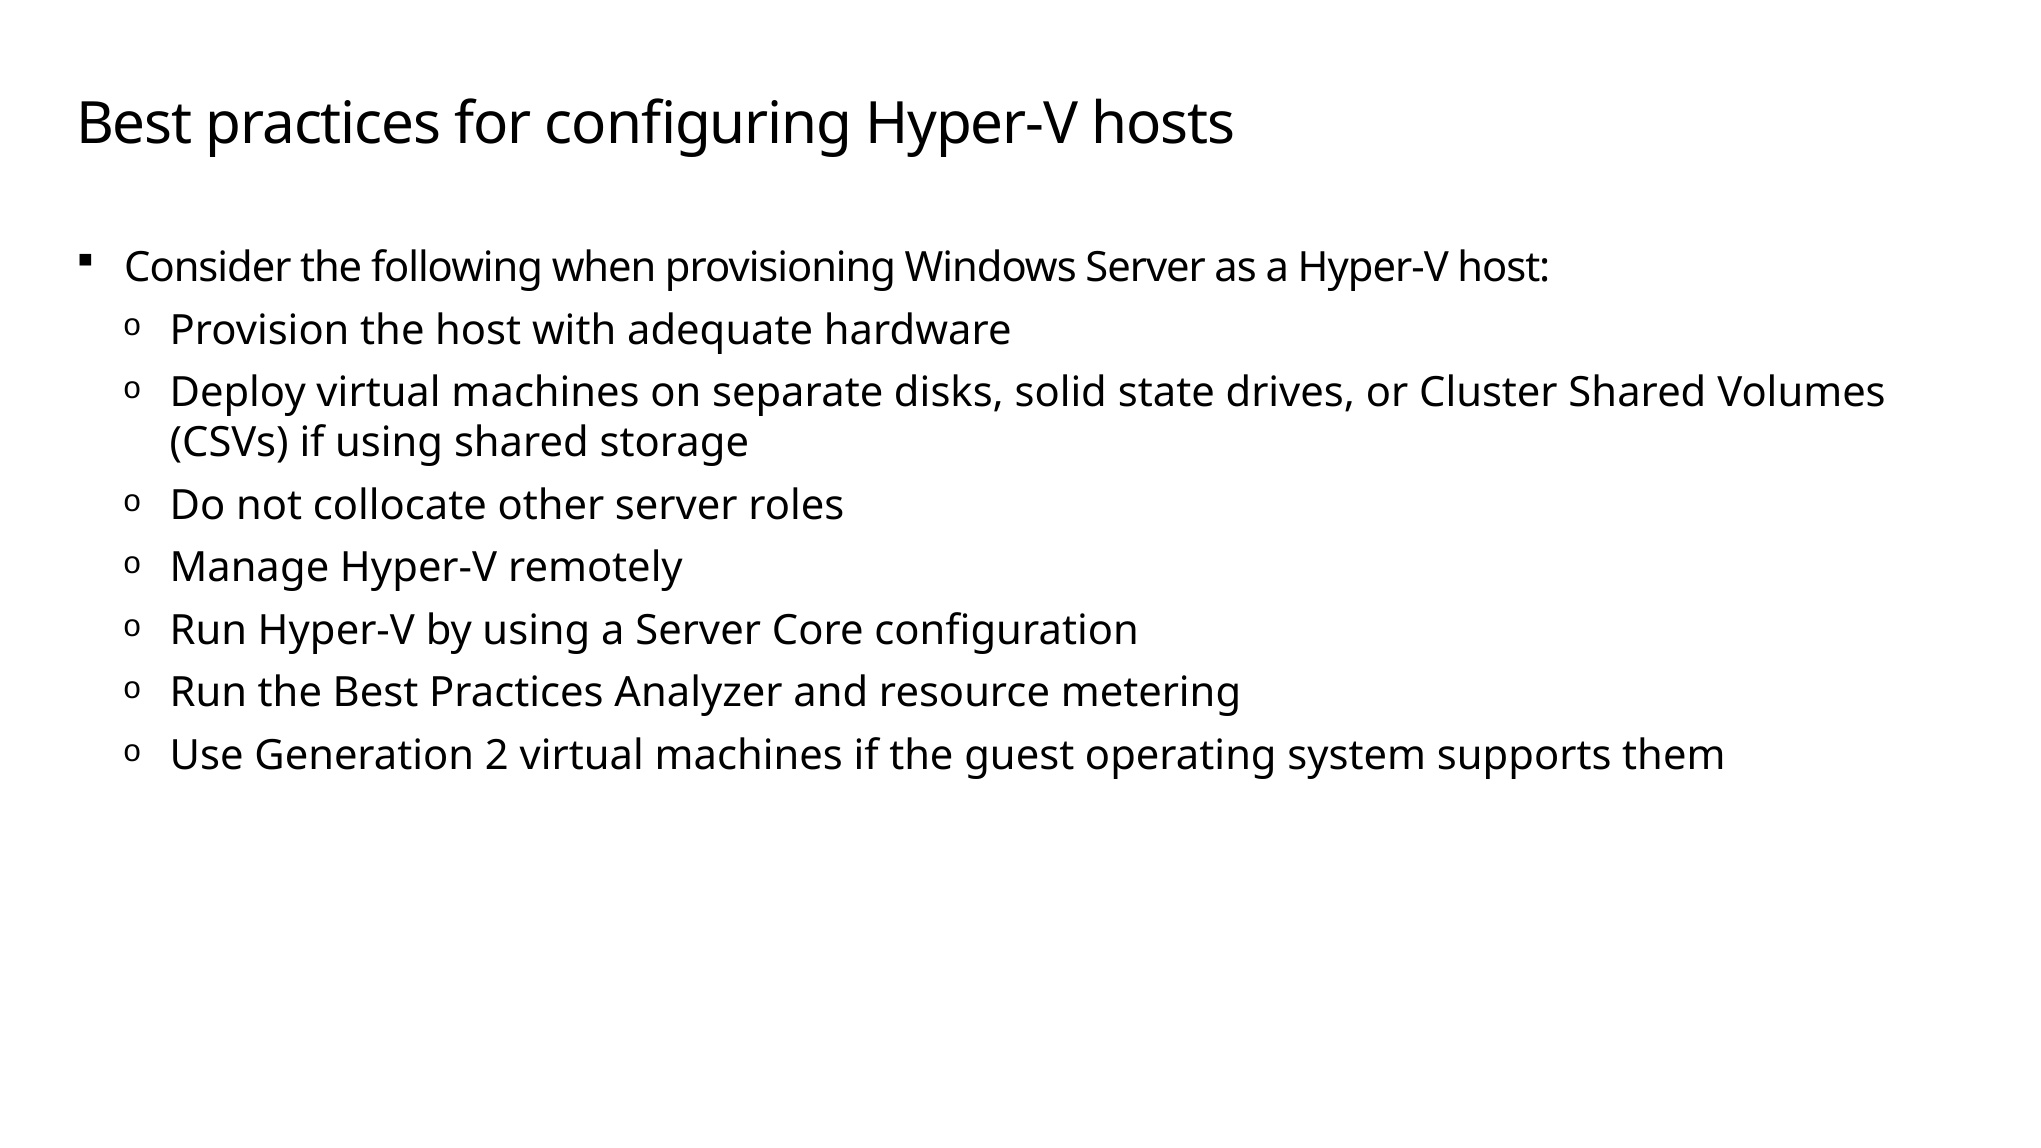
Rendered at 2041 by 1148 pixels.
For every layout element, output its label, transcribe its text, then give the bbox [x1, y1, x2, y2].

list Consider the following when provisioning Windows Server as a Hyper-V host: Provision the host with adequate hardware Deploy virtual machines on separate disks, solid state drives, or Cluster Shared Volumes (CSVs) if using shared storage Do not collocate other server roles Manage Hyper-V remotely Run Hyper-V by using a Server Core configuration Run the Best Practices Analyzer and resource metering Use Generation 2 virtual machines if the guest operating system supports them [76, 240, 1968, 1074]
title Best practices for configuring Hyper-V hosts [76, 93, 1968, 161]
